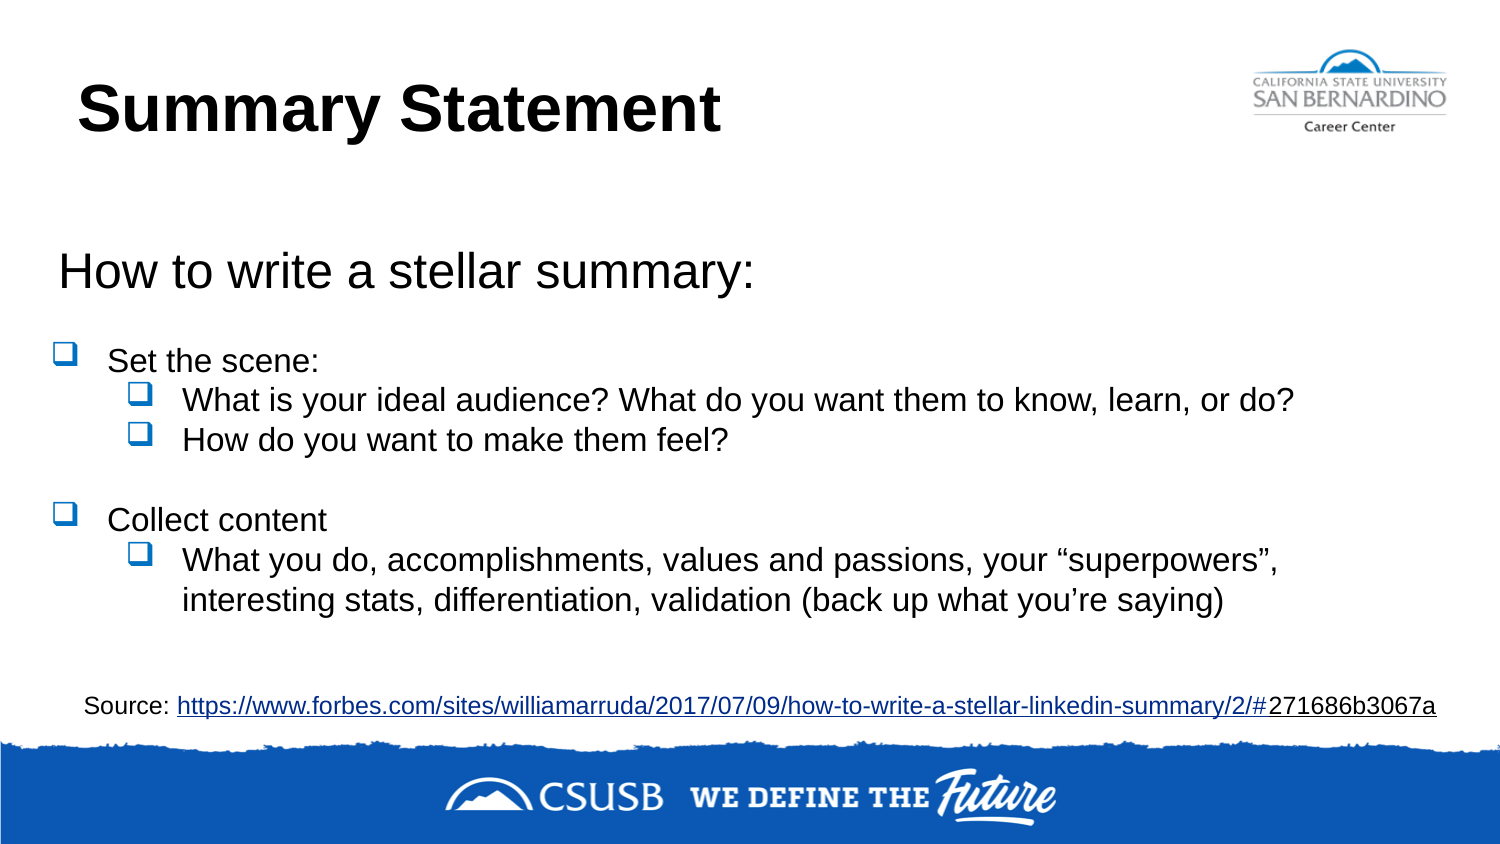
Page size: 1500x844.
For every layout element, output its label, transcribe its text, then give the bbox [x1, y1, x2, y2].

picture [0, 722, 1500, 844]
picture [1237, 34, 1463, 147]
title Summary Statement [62, 34, 1251, 171]
text_box Source: https://www.forbes.com/sites/williamarruda/2017/07/09/how-to-write-a-stellar-linkedin-summary/2/#271686b3067a [49, 682, 1459, 727]
text_box How to write a stellar summary: Set the scene: What is your ideal audience? What do you want them to know, learn, or do? How do you want to make them feel? Collect content What you do, accomplishments, values and passions, your “superpowers”, interesting stats, differentiation, validation (back up what you’re saying) [35, 171, 1375, 626]
